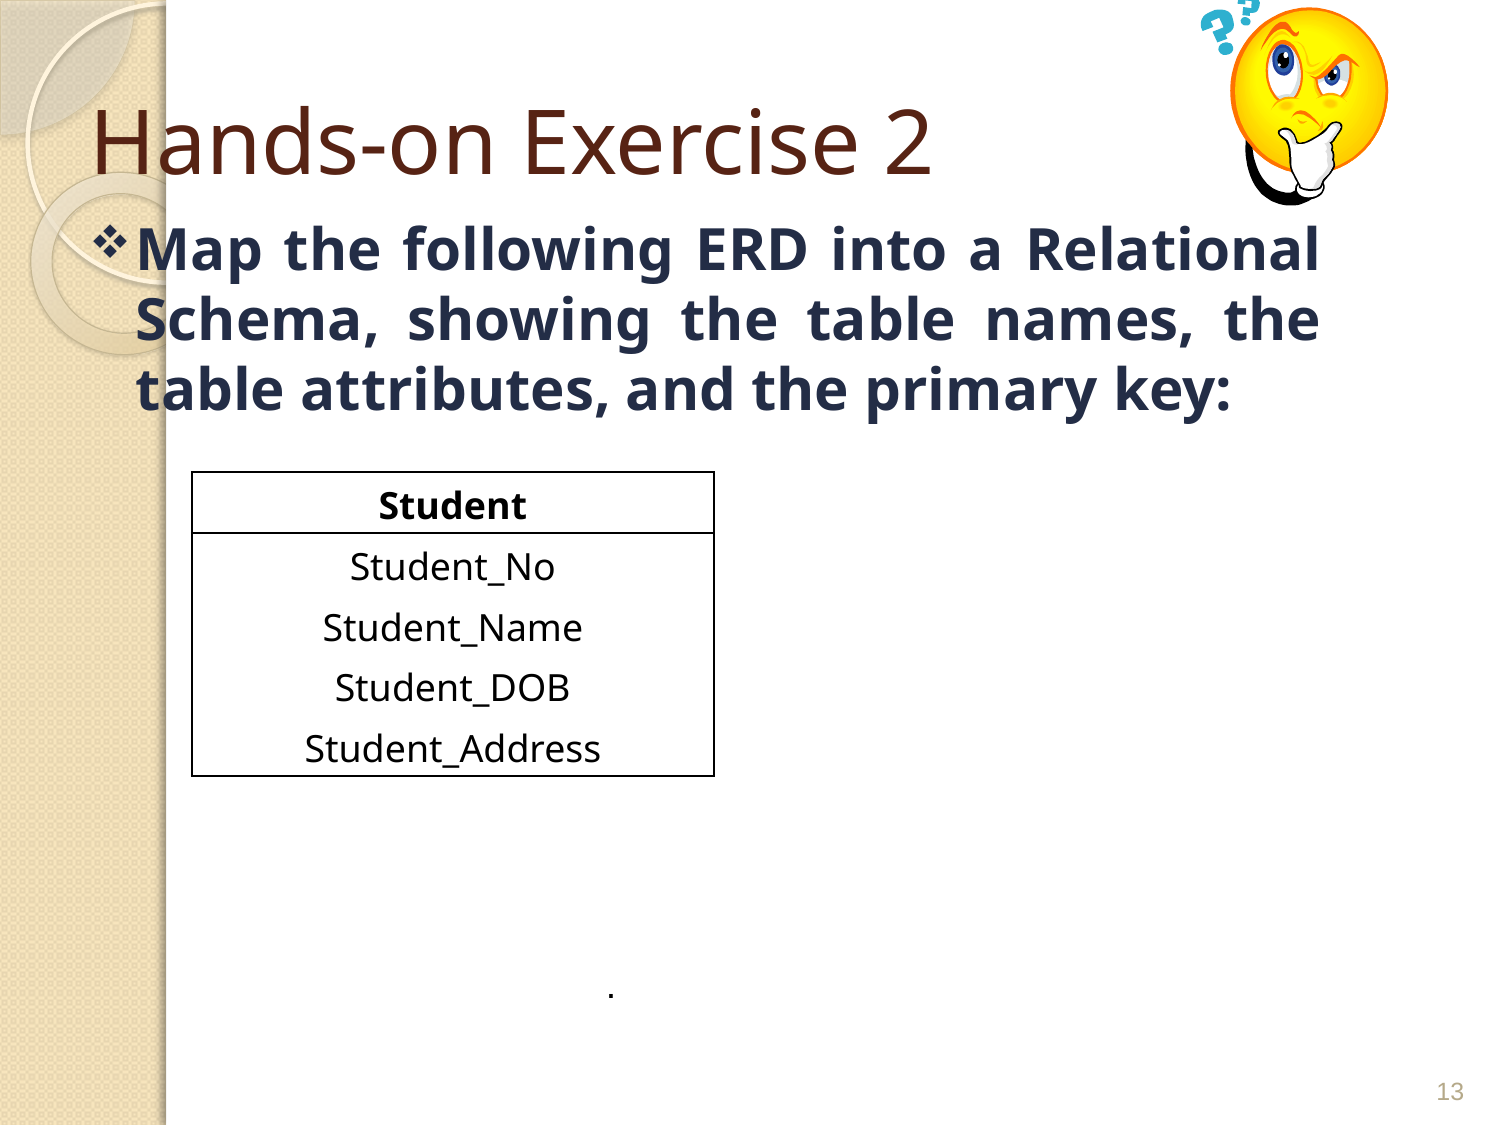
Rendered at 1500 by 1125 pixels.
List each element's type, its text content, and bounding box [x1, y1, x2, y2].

table_cell Student_No [193, 534, 713, 594]
table_header Student [193, 473, 713, 532]
picture [1199, 0, 1390, 207]
title Hands-on Exercise 2 [75, 45, 1325, 233]
slide_number 13 [1413, 1034, 1488, 1113]
text_box . [591, 953, 632, 1014]
table_cell Student_DOB [193, 654, 713, 715]
list Map the following ERD into a Relational Schema, showing the table names, the table attributes, and the primary key: [61, 204, 1336, 462]
table_cell Student_Name [193, 594, 713, 654]
table_cell Student_Address [193, 715, 713, 775]
